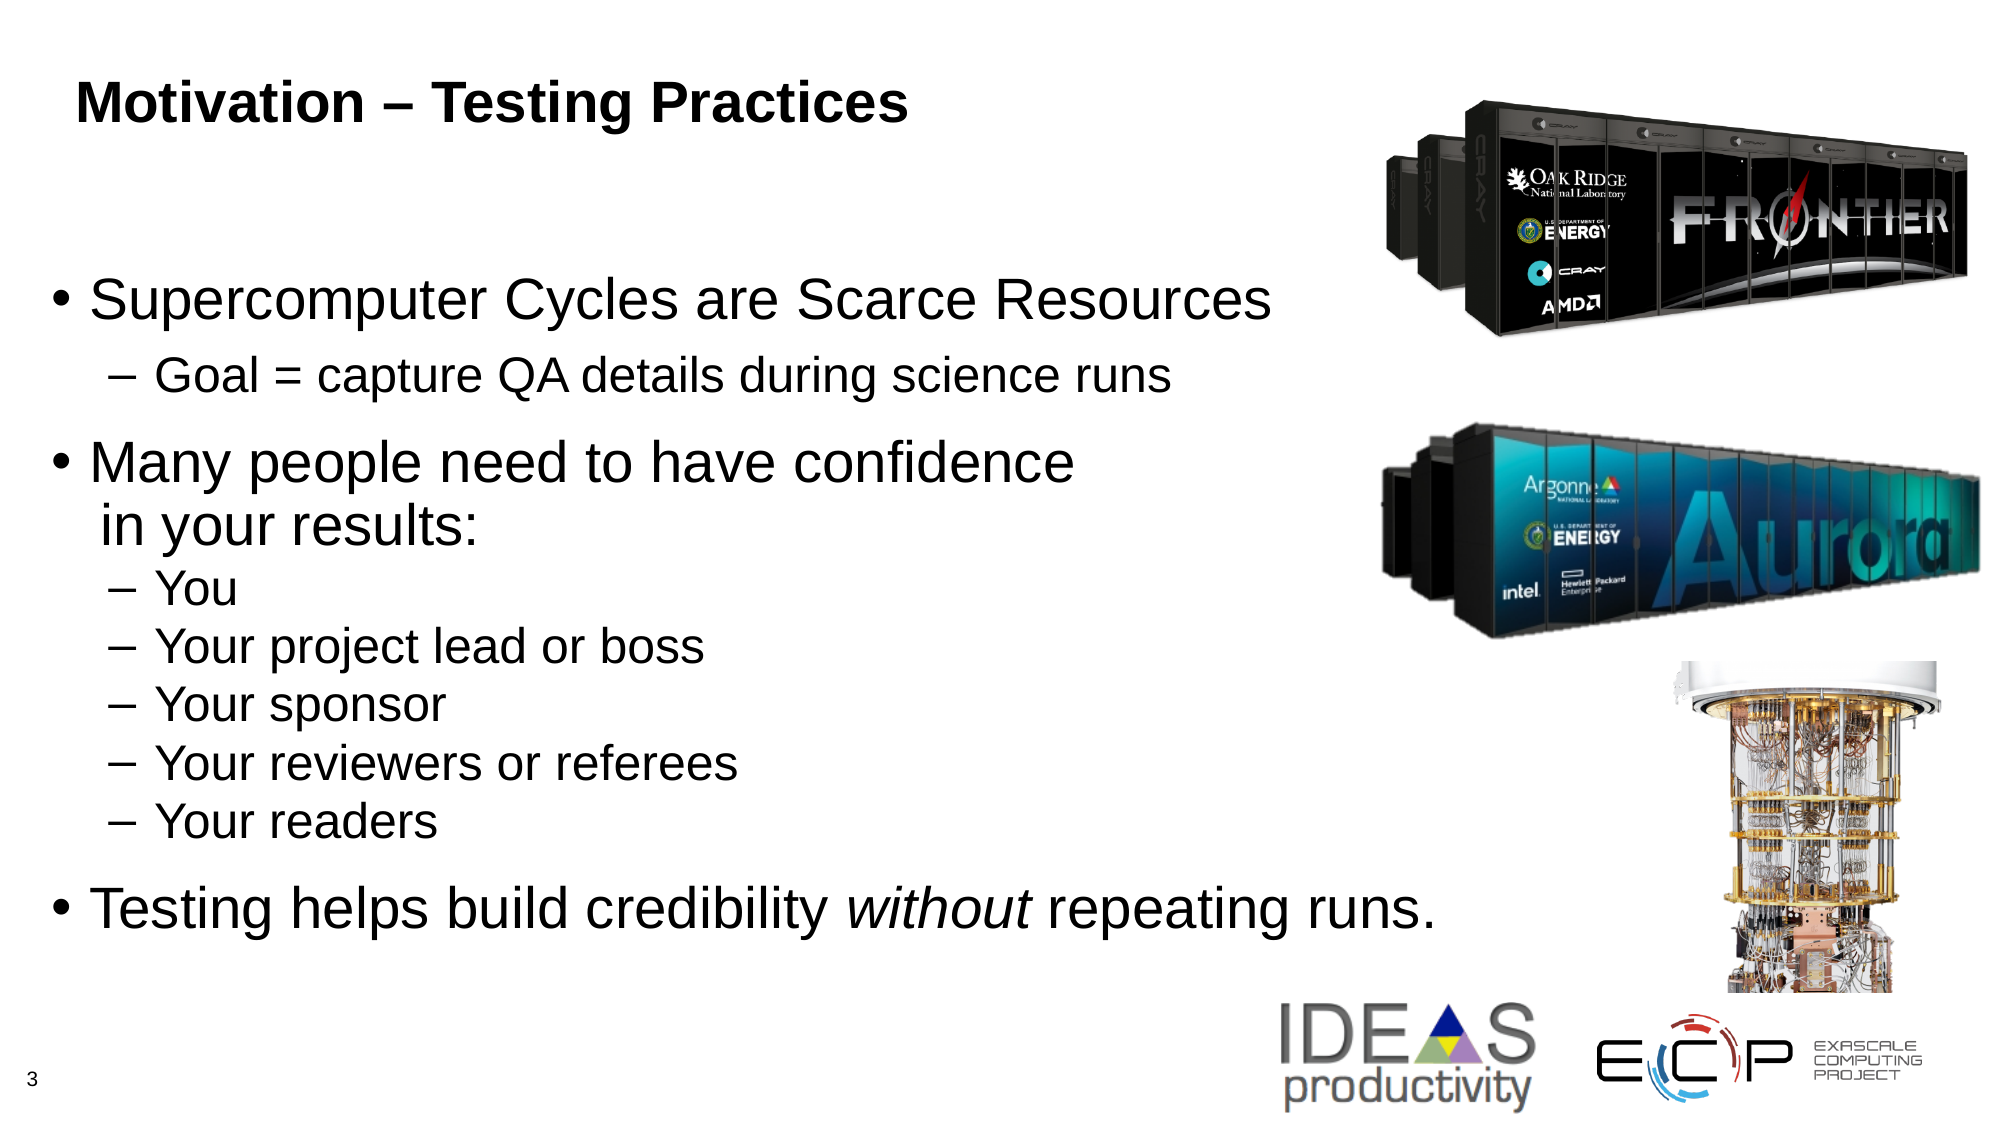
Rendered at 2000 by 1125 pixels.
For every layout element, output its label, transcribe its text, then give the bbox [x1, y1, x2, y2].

list Supercomputer Cycles are Scarce Resources Goal = capture QA details during science runs Many people need to have confidence in your results: You Your project lead or boss Your sponsor Your reviewers or referees Your readers Testing helps build credibility without repeating runs. [36, 261, 1603, 994]
picture [1360, 88, 2000, 994]
picture [1597, 1014, 1922, 1103]
picture [1280, 1002, 1537, 1114]
title Motivation – Testing Practices [59, 67, 1926, 218]
